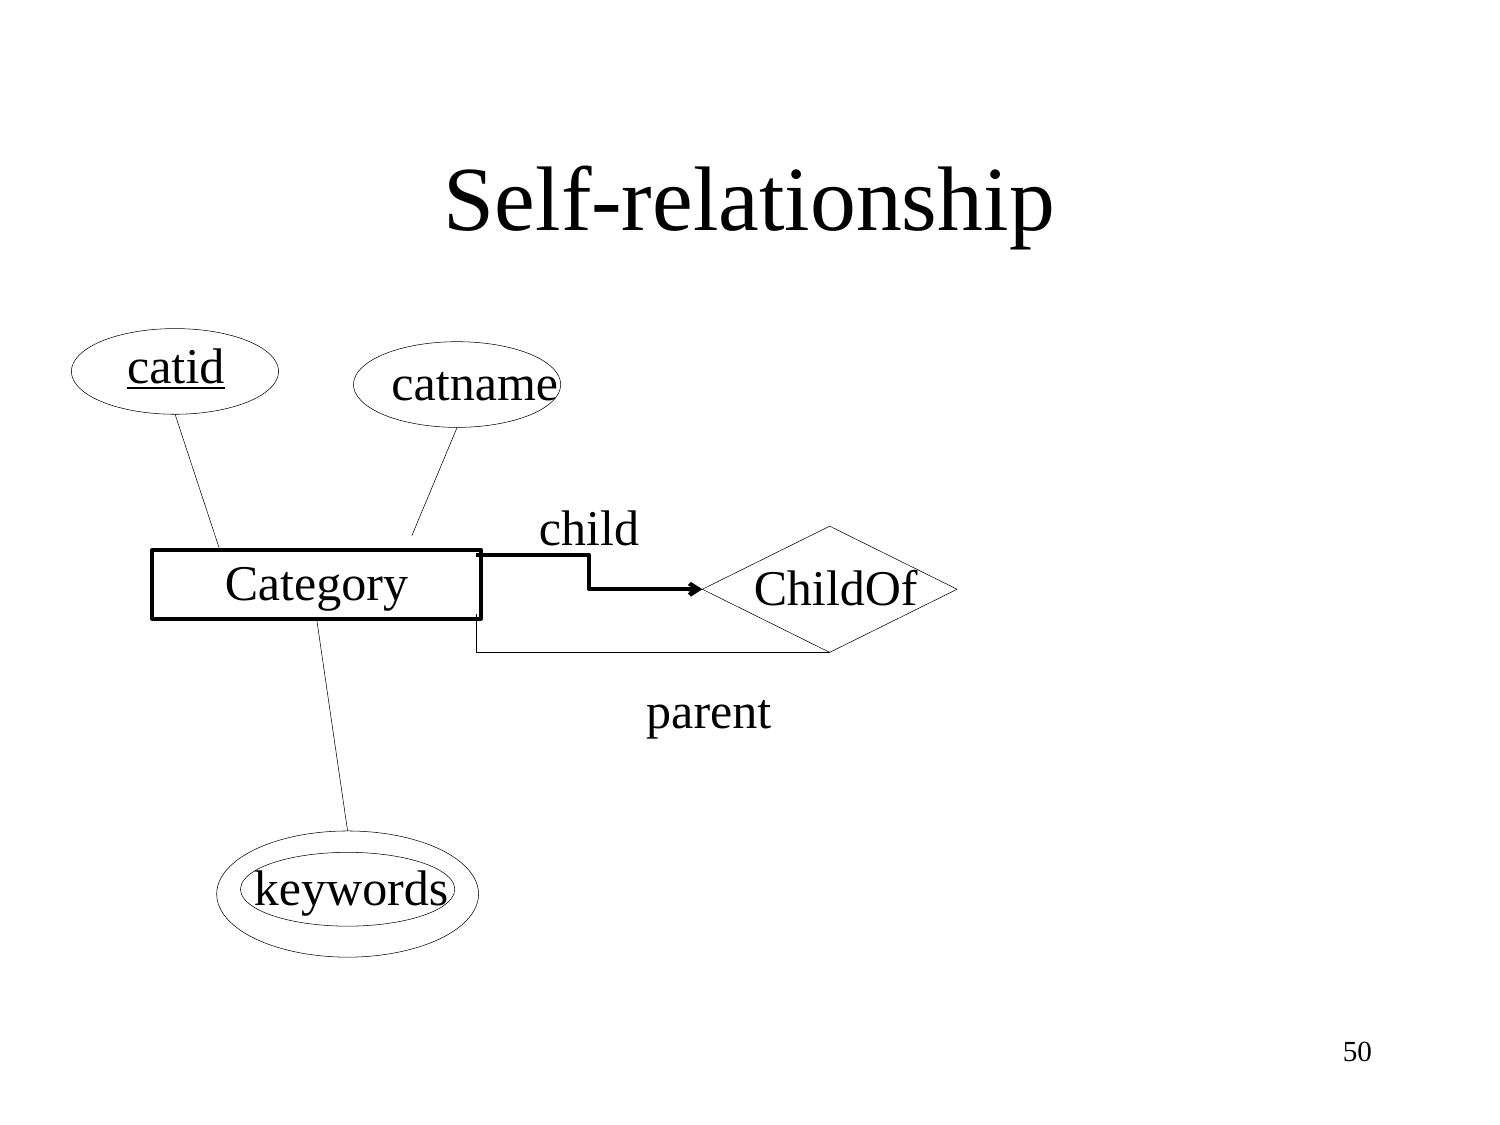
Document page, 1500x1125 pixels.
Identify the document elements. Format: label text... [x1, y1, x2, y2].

text_box catid [112, 333, 240, 402]
text_box [728, 602, 739, 608]
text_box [380, 458, 489, 505]
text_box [475, 614, 830, 653]
text_box [933, 577, 958, 602]
text_box [216, 858, 463, 958]
slide_number 50 [1074, 1024, 1388, 1101]
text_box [226, 709, 438, 741]
text_box catname [376, 349, 574, 419]
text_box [475, 554, 703, 590]
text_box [130, 458, 264, 504]
text_box parent [631, 678, 787, 748]
text_box [129, 328, 221, 333]
text_box [805, 526, 886, 554]
text_box [399, 341, 516, 349]
text_box [246, 830, 449, 854]
title Self-relationship [112, 99, 1388, 288]
text_box [464, 865, 479, 923]
text_box keywords [239, 854, 464, 924]
text_box [71, 337, 279, 415]
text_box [456, 537, 805, 594]
text_box child [524, 495, 655, 536]
text_box Category [150, 548, 483, 621]
text_box [353, 357, 376, 412]
text_box ChildOf [739, 554, 933, 624]
text_box [835, 624, 887, 650]
text_box [399, 419, 519, 428]
